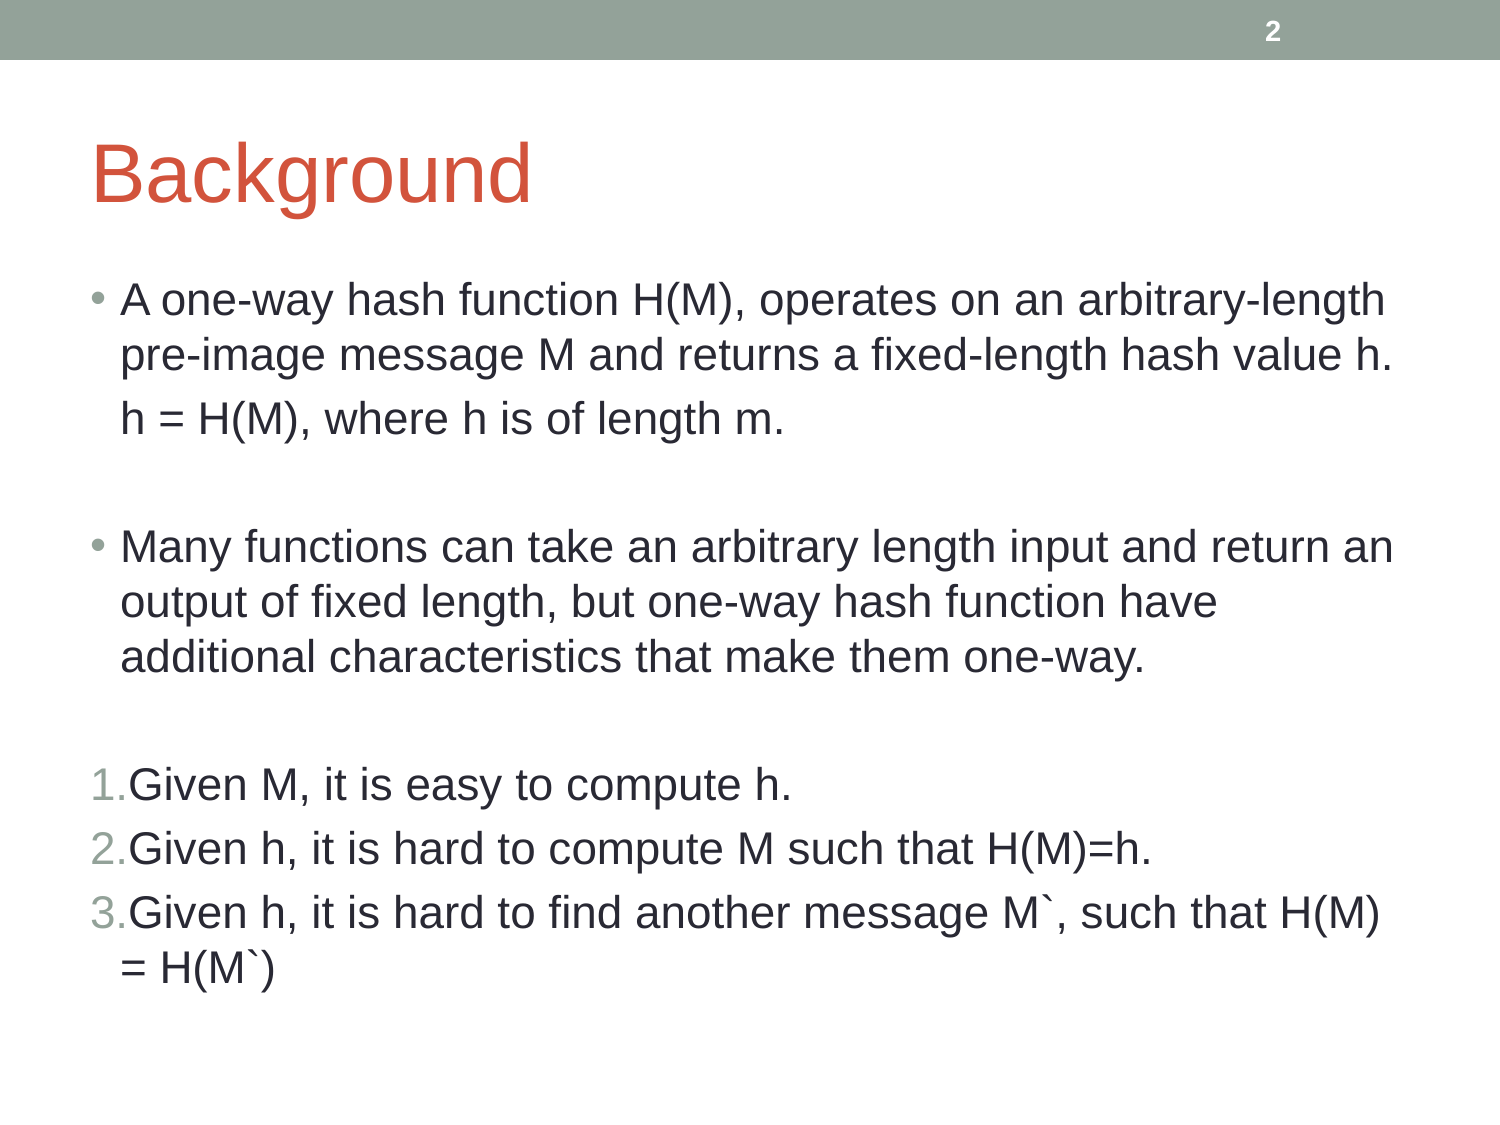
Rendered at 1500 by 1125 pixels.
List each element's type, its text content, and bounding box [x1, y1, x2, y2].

title Background [75, 87, 1425, 250]
list A one-way hash function H(M), operates on an arbitrary-length pre-image message M and returns a fixed-length hash value h. h = H(M), where h is of length m. Many functions can take an arbitrary length input and return an output of fixed length, but one-way hash function have additional characteristics that make them one-way. Given M, it is easy to compute h. Given h, it is hard to compute M such that H(M)=h. Given h, it is hard to find another message M`, such that H(M) = H(M`) [75, 262, 1425, 1063]
text_box ‹#› [1250, 3, 1425, 57]
